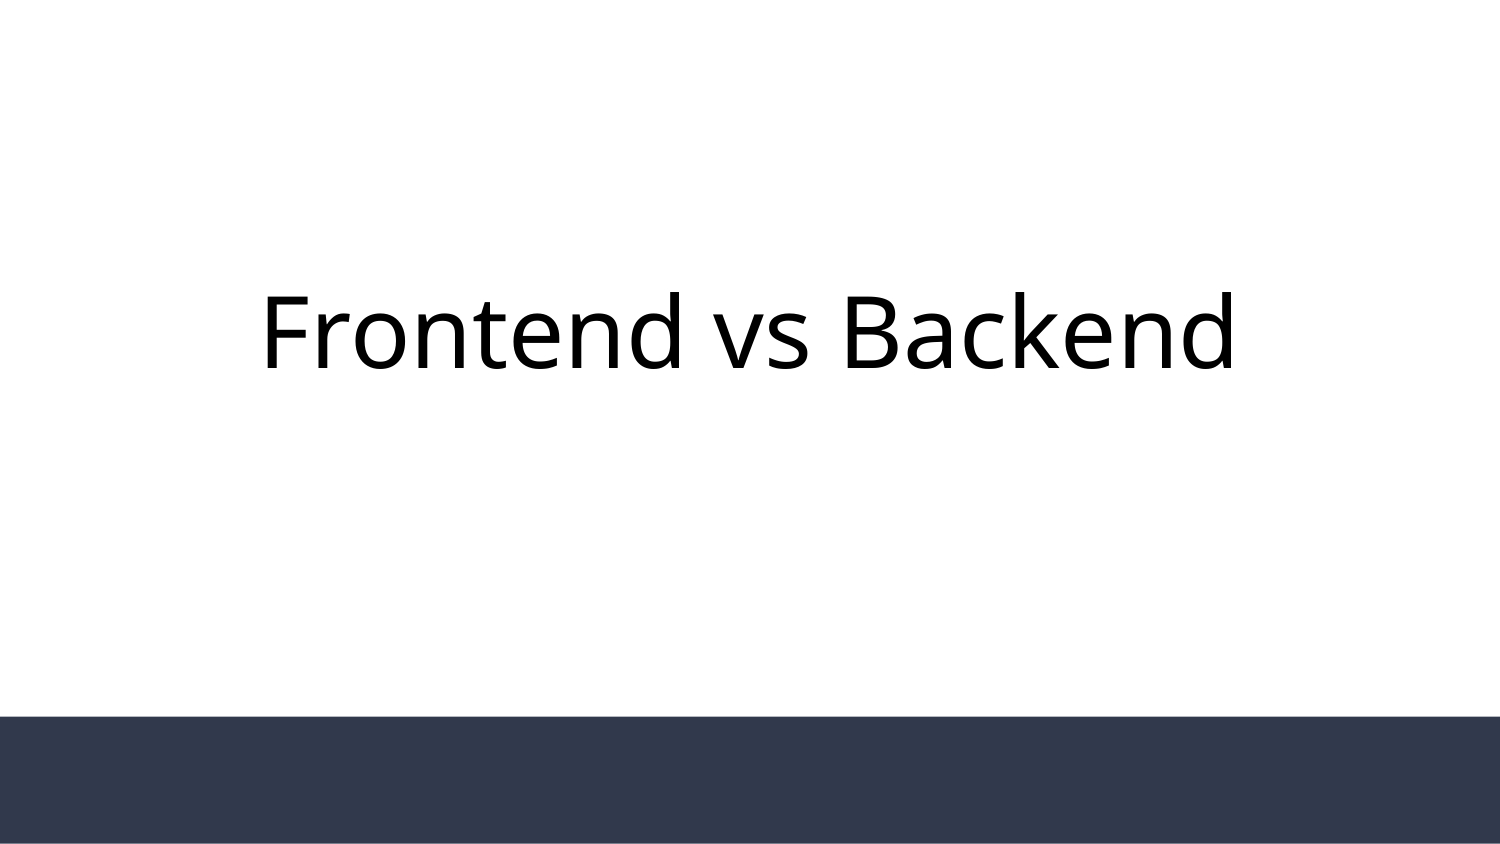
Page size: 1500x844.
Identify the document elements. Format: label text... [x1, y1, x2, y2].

text_box Frontend vs Backend [0, 253, 1500, 396]
